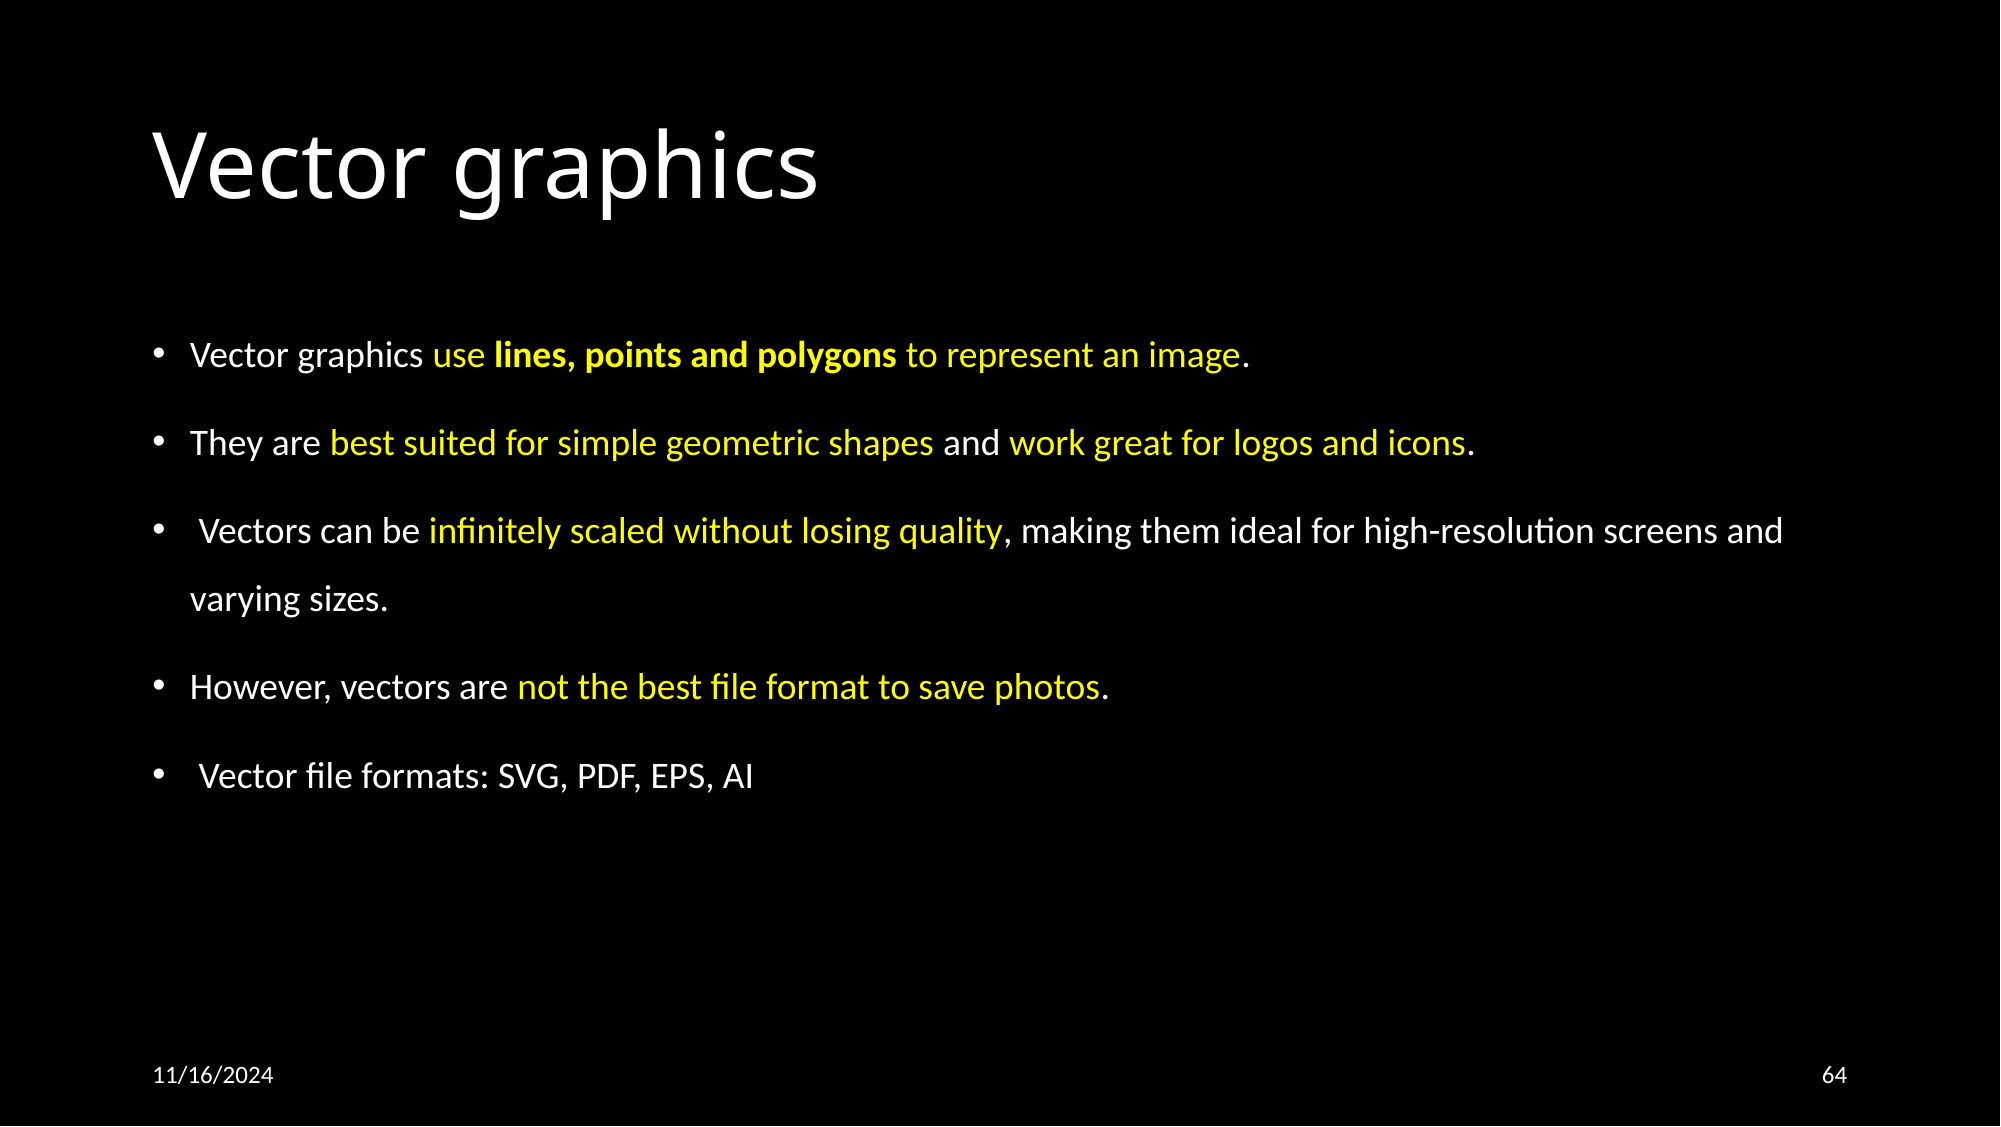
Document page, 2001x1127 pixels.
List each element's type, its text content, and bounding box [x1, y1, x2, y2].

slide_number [137, 1043, 588, 1104]
title Vector graphics [137, 59, 1863, 278]
slide_number 64 [1412, 1043, 1863, 1104]
list Vector graphics use lines, points and polygons to represent an image. They are best suited for simple geometric shapes and work great for logos and icons. Vectors can be infinitely scaled without losing quality, making them ideal for high-resolution screens and varying sizes. However, vectors are not the best file format to save photos. Vector file formats: SVG, PDF, EPS, AI [137, 299, 1863, 1015]
